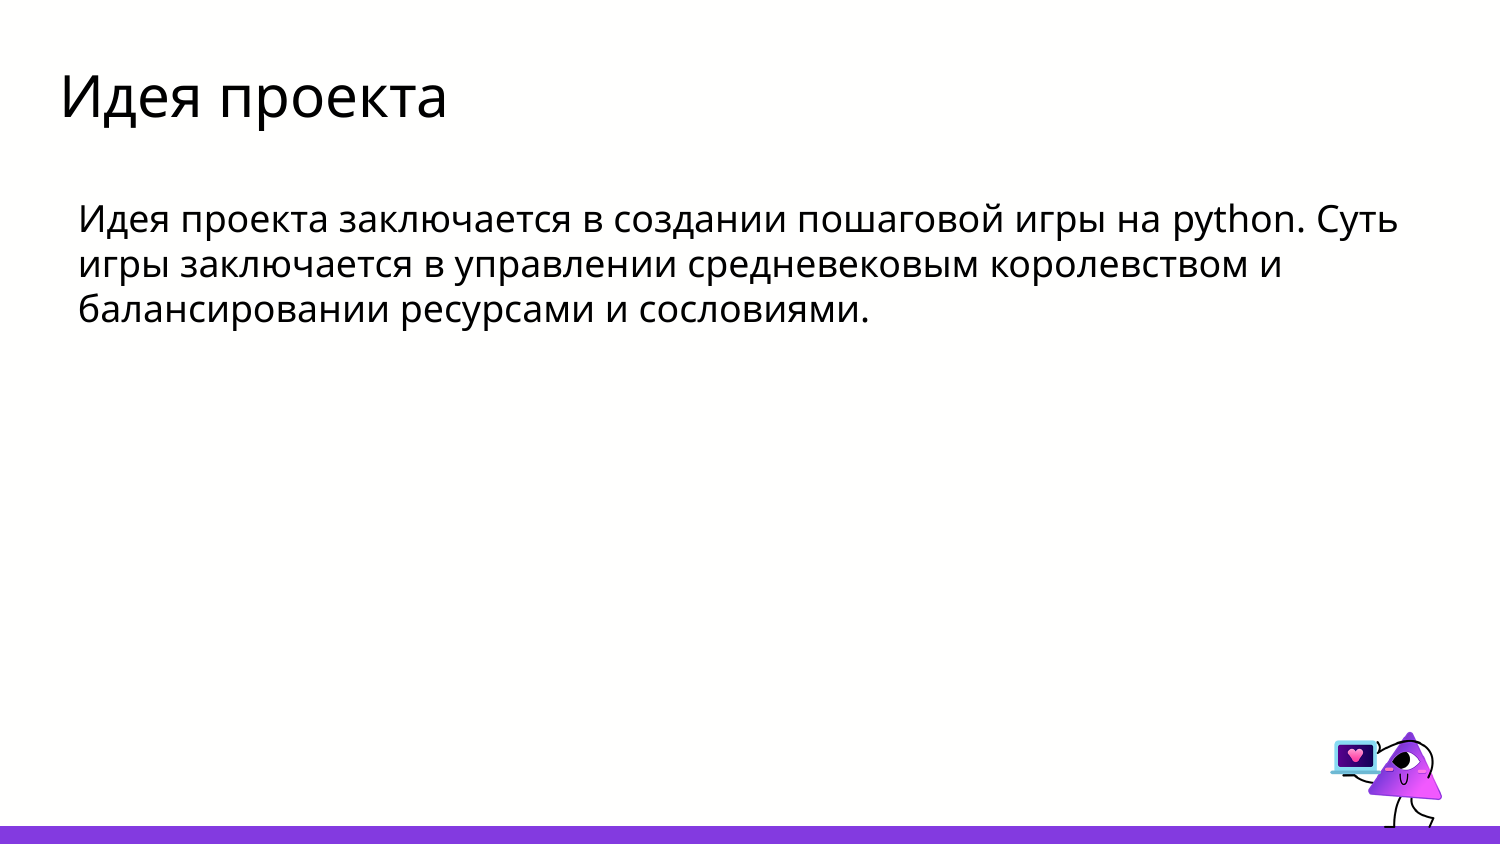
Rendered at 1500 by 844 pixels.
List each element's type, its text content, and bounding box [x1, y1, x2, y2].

title Идея проекта [59, 59, 1441, 150]
list Идея проекта заключается в создании пошаговой игры на python. Суть игры заключается в управлении средневековым королевством и балансировании ресурсами и сословиями. [59, 195, 1442, 695]
picture [1330, 725, 1442, 828]
